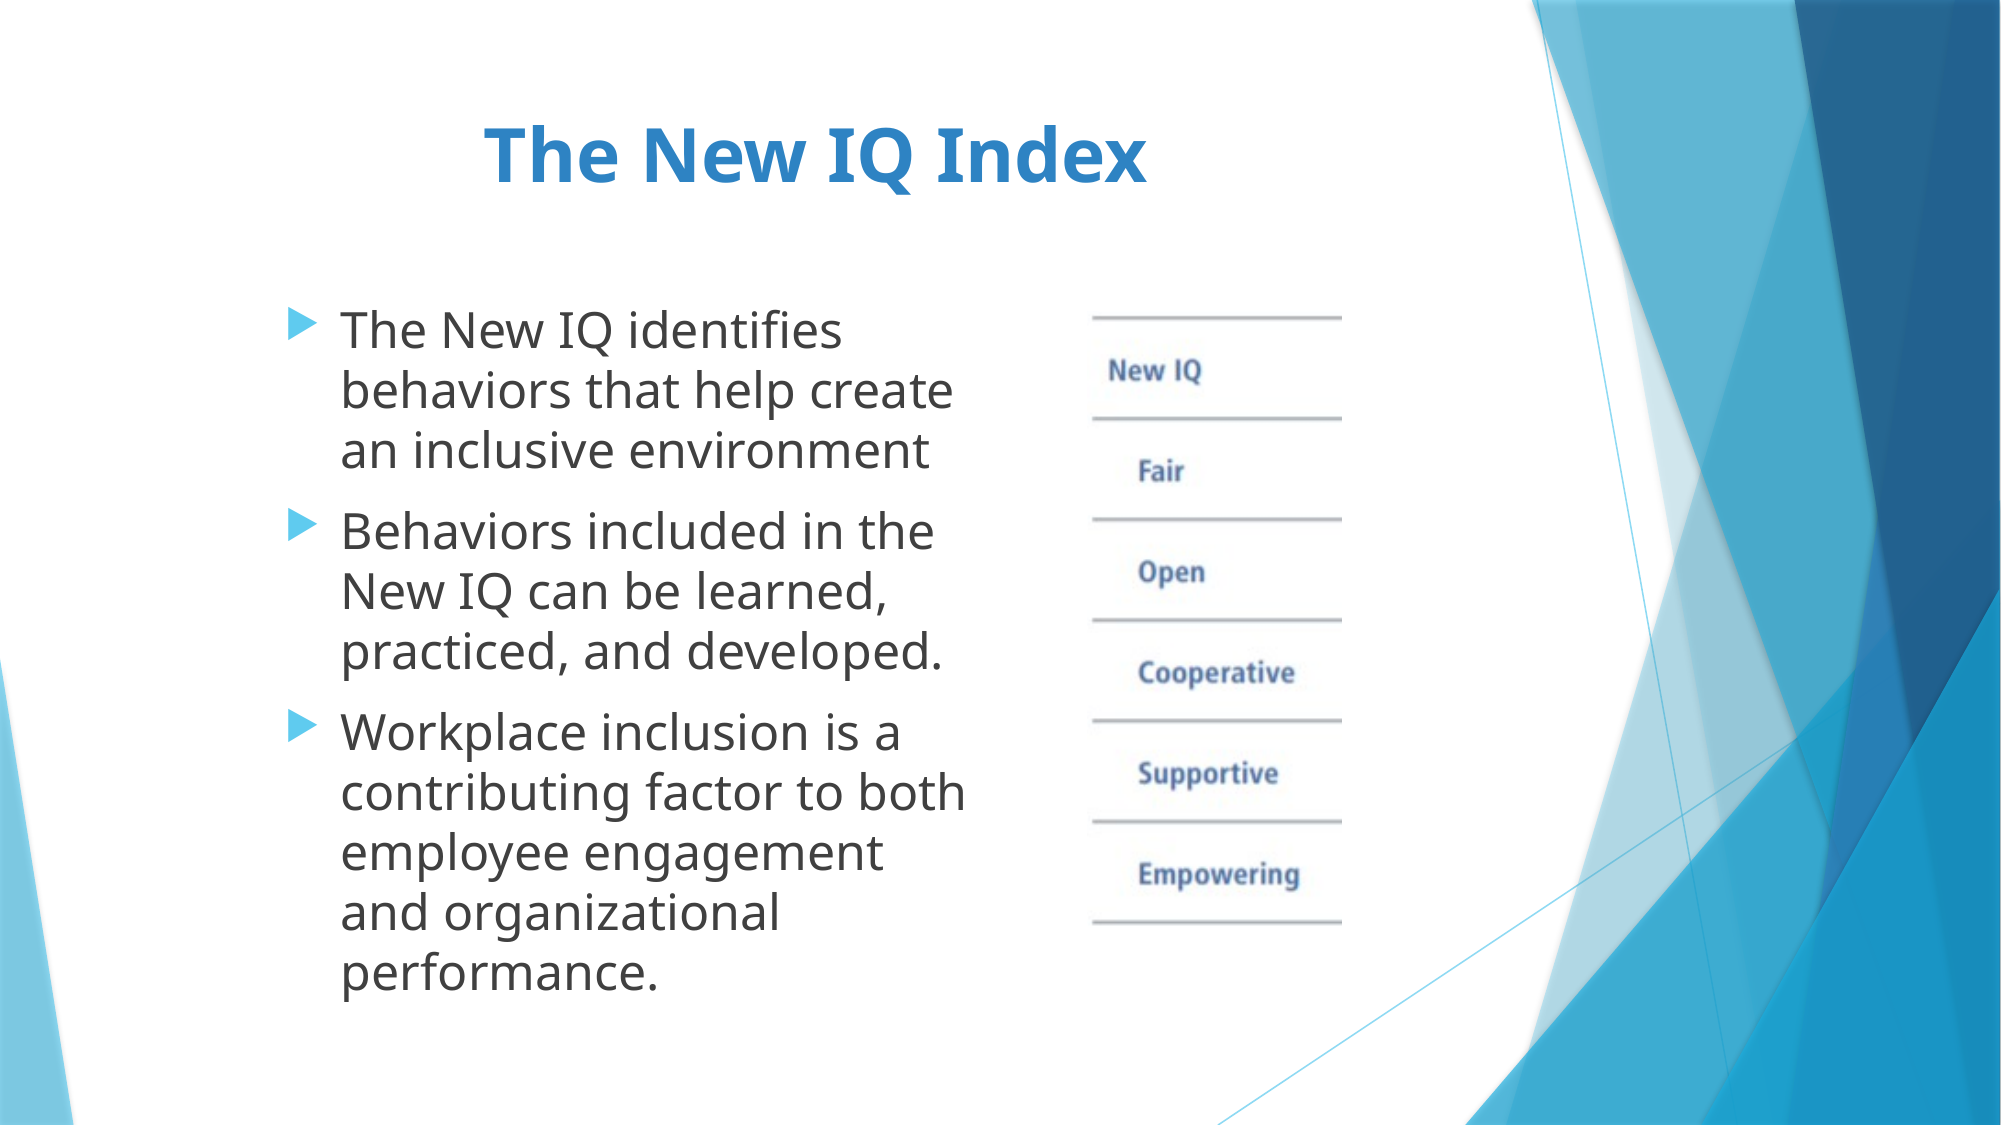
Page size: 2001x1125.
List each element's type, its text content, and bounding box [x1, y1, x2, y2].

title The New IQ Index [111, 99, 1522, 217]
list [1087, 311, 1342, 933]
list The New IQ identifies behaviors that help create an inclusive environment Behaviors included in the New IQ can be learned, practiced, and developed. Workplace inclusion is a contributing factor to both employee engagement and organizational performance. [269, 291, 1003, 980]
